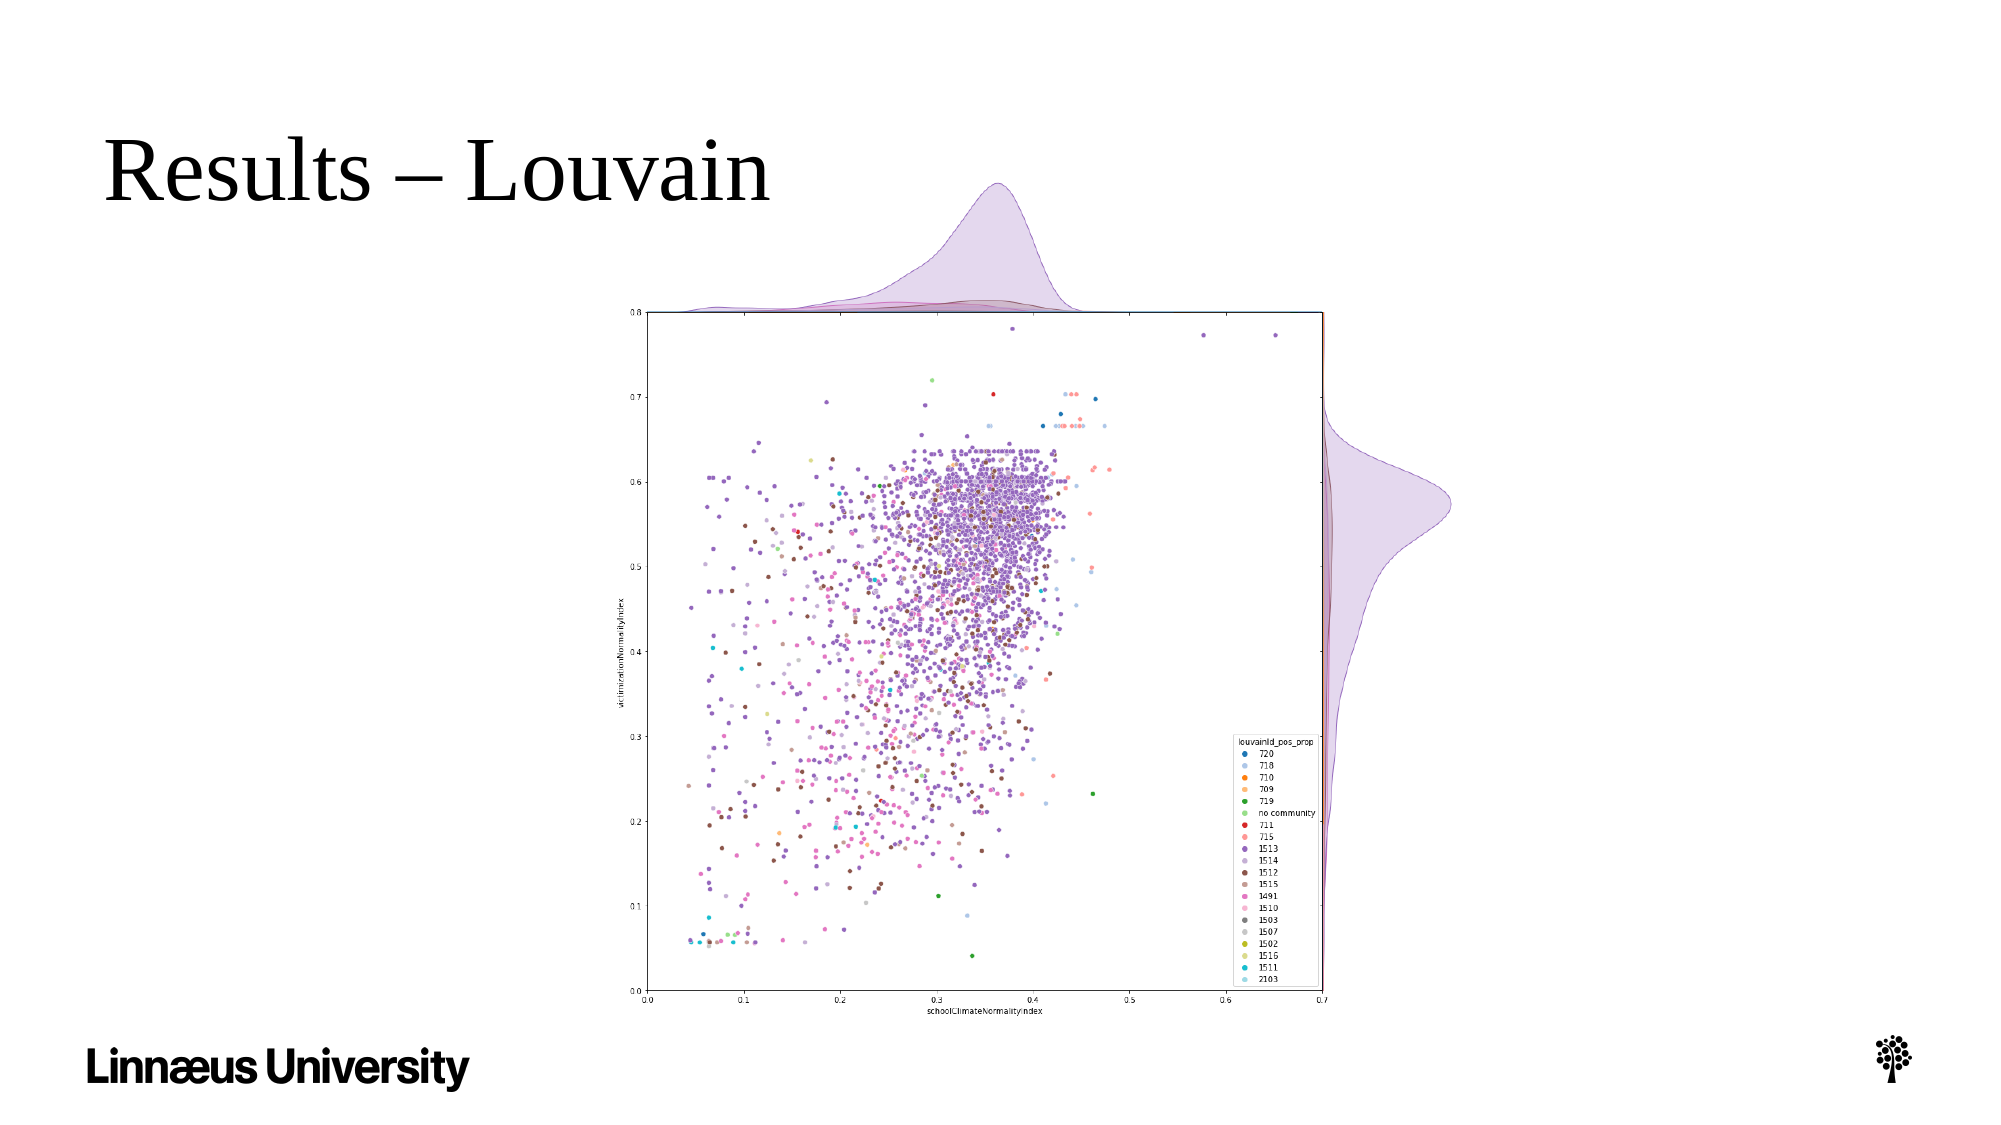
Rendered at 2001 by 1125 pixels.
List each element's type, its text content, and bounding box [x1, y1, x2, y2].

title Results – Louvain [88, 59, 1912, 284]
picture [612, 171, 1462, 1020]
picture [85, 1047, 472, 1092]
picture [1876, 1035, 1912, 1083]
